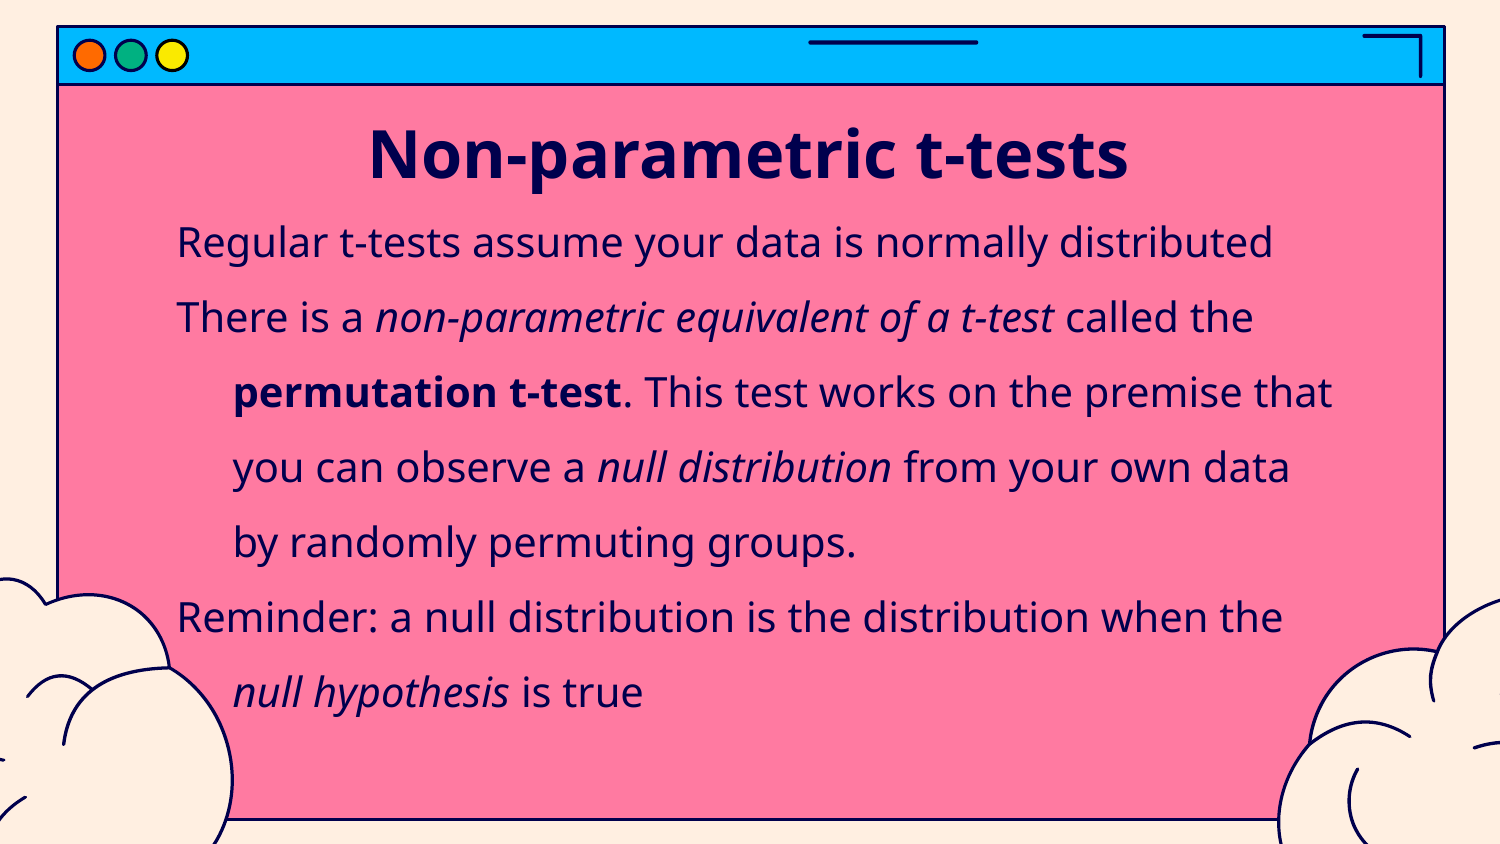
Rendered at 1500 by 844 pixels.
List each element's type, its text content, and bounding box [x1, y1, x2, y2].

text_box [1265, 605, 1500, 844]
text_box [0, 605, 267, 844]
title Non-parametric t-tests [114, 96, 1383, 191]
table_cell [334, 703, 348, 716]
text_box Regular t-tests assume your data is normally distributed There is a non-parametric equivalent of a t-test called the permutation t-test. This test works on the premise that you can observe a null distribution from your own data by randomly permuting groups. Reminder: a null distribution is the distribution when the null hypothesis is true [142, 176, 1358, 703]
